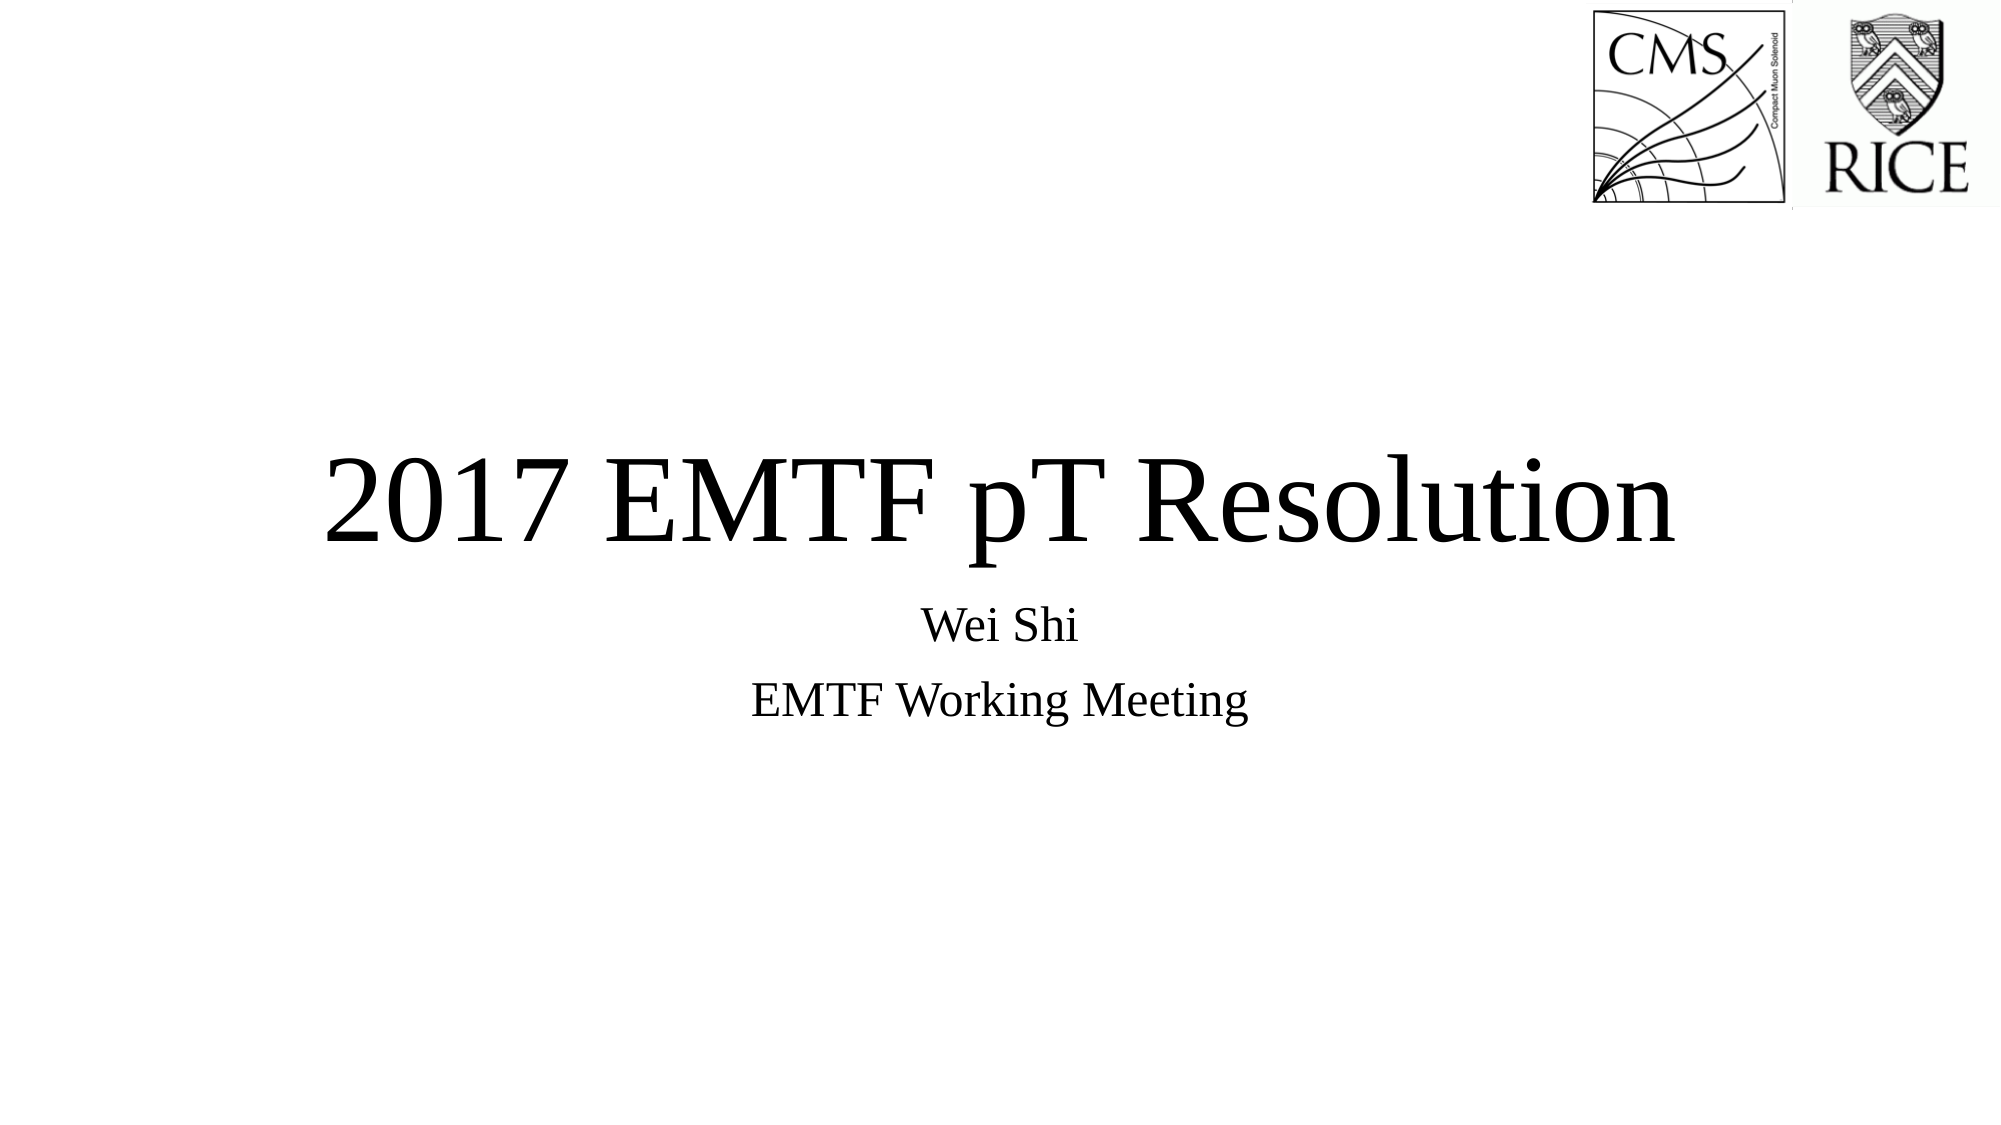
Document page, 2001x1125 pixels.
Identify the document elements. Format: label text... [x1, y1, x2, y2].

title 2017 EMTF pT Resolution [249, 184, 1750, 576]
subtitle Wei Shi EMTF Working Meeting [249, 590, 1750, 863]
picture [1586, 0, 2000, 210]
